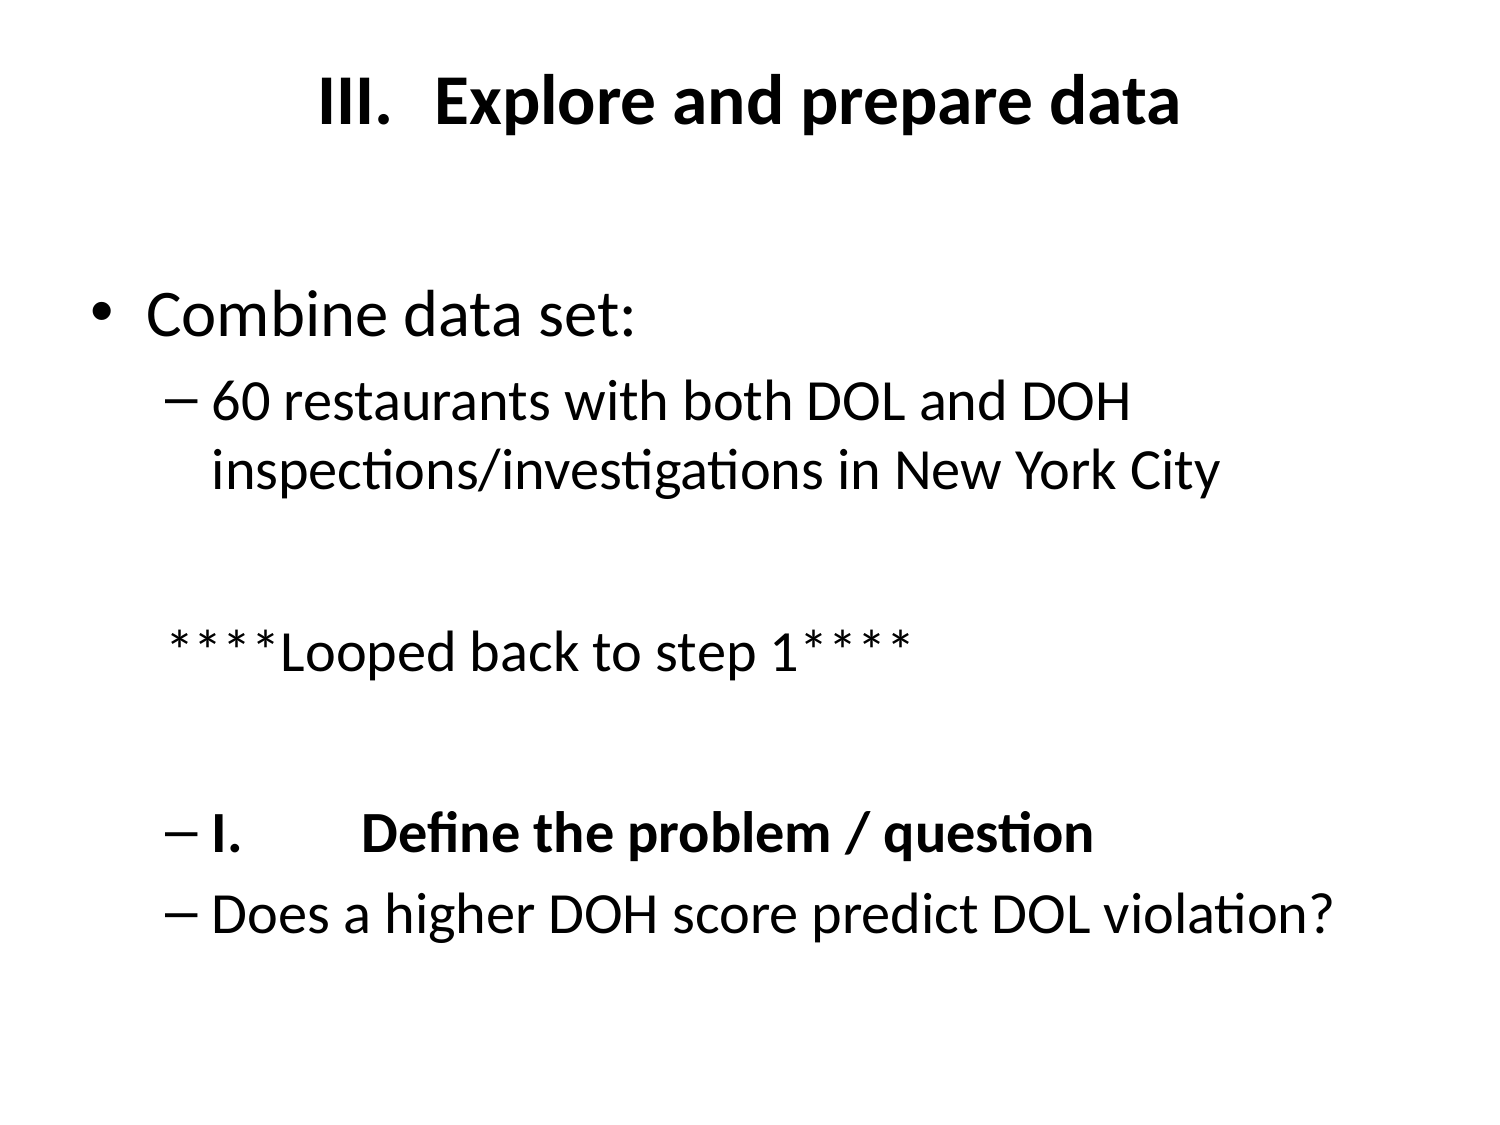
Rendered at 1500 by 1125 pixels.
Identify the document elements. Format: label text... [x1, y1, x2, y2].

list Combine data set: 60 restaurants with both DOL and DOH inspections/investigations in New York City ****Looped back to step 1**** I. Define the problem / question Does a higher DOH score predict DOL violation? [75, 262, 1425, 1005]
title III. Explore and prepare data [75, 45, 1425, 233]
